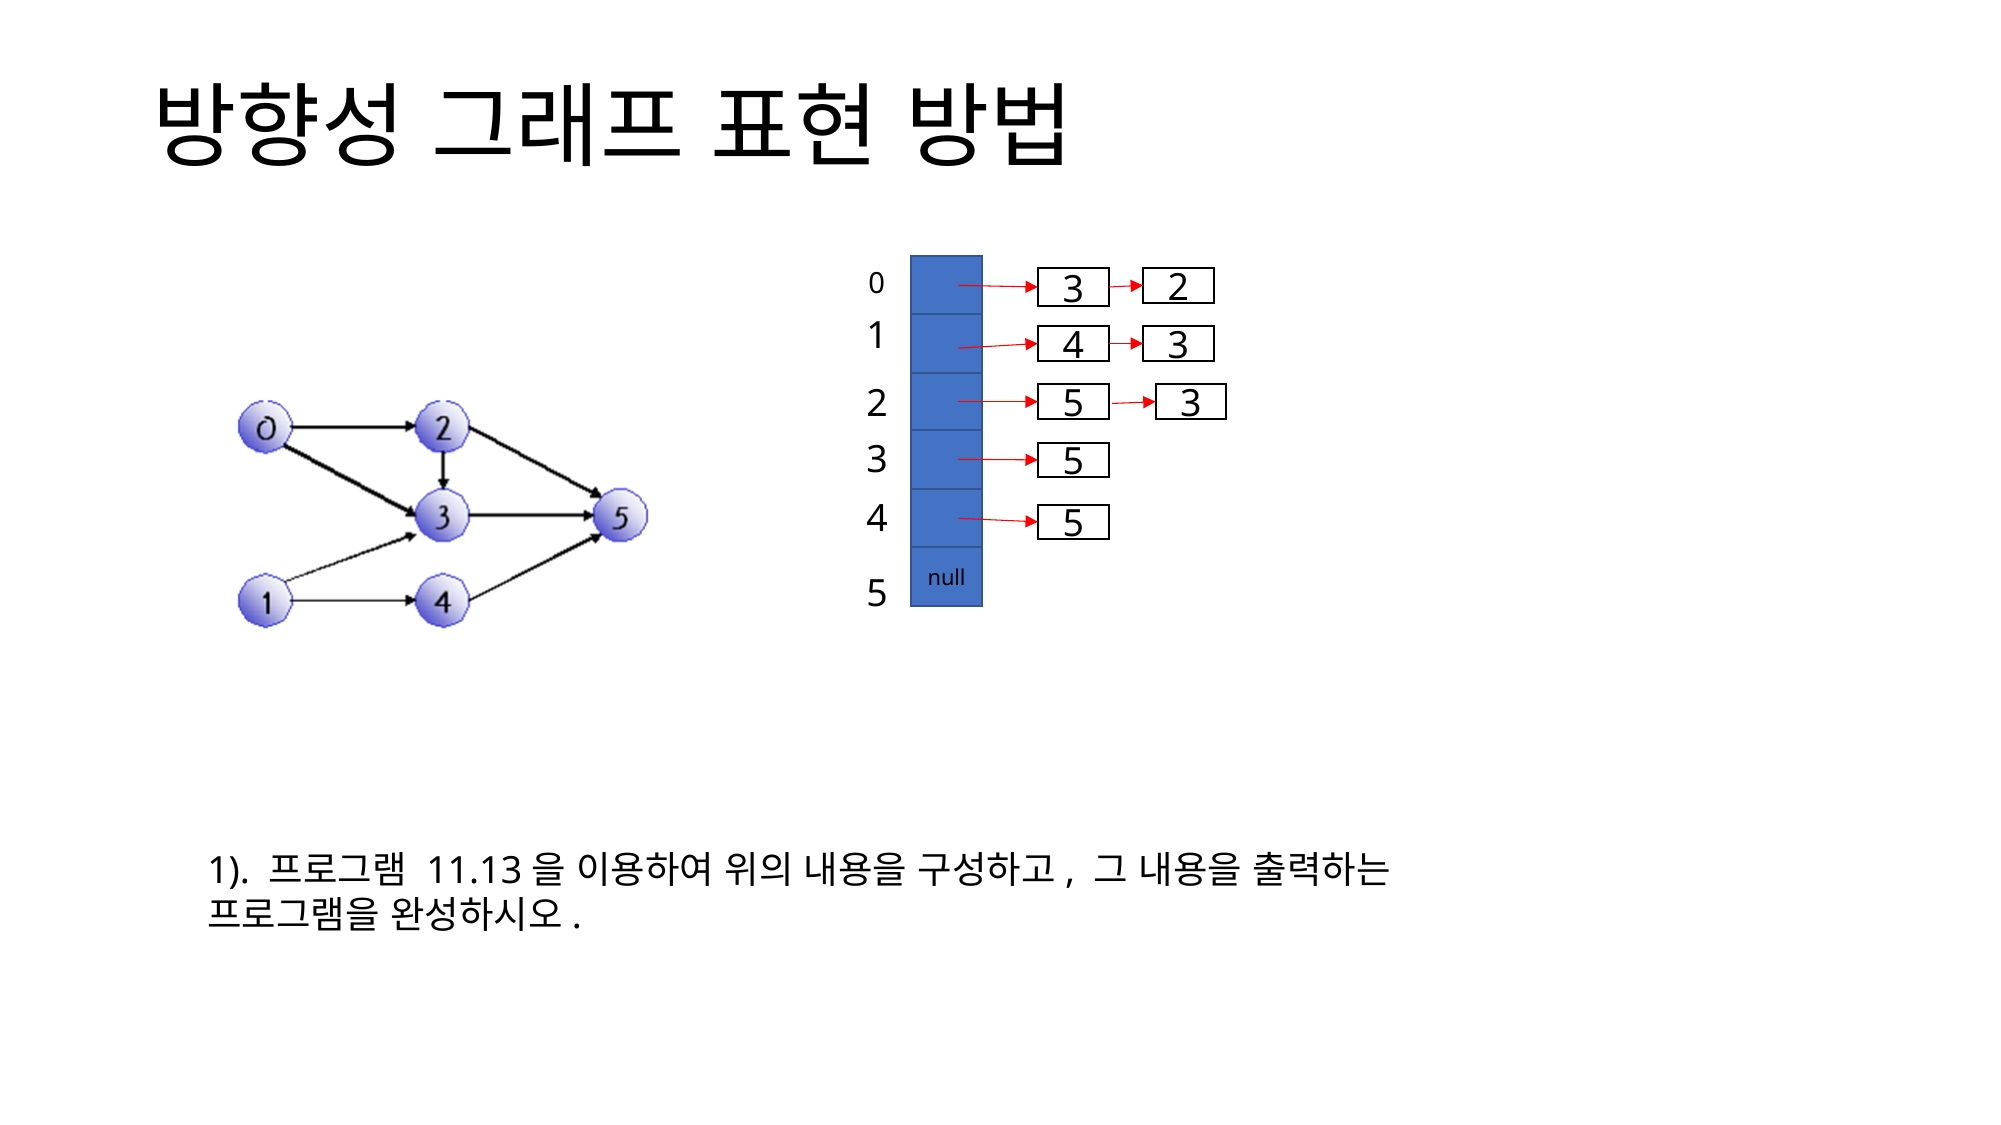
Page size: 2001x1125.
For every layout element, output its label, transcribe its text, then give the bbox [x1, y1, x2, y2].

text_box 1). 프로그램 11.13을 이용하여 위의 내용을 구성하고, 그 내용을 출력하는 프로그램을 완성하시오. [192, 838, 1510, 944]
text_box 3 [851, 427, 894, 486]
text_box 2 [1142, 267, 1215, 304]
title 방향성 그래프 표현 방법 [137, 59, 1863, 201]
text_box 2 [851, 371, 894, 427]
text_box 4 [1037, 325, 1110, 362]
text_box null [910, 546, 983, 607]
text_box 3 [1155, 383, 1227, 420]
text_box [910, 372, 983, 429]
text_box 0 [853, 256, 896, 307]
text_box 5 [851, 561, 894, 621]
text_box 3 [1037, 267, 1110, 307]
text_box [958, 343, 1038, 349]
text_box 5 [1037, 504, 1110, 540]
text_box 5 [1037, 383, 1110, 420]
text_box 5 [1037, 442, 1110, 478]
picture [207, 377, 665, 639]
text_box 3 [1142, 325, 1215, 362]
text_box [958, 518, 1038, 522]
text_box 4 [851, 486, 894, 546]
text_box [910, 488, 983, 546]
text_box 1 [851, 303, 894, 364]
text_box [910, 255, 983, 313]
text_box [910, 429, 983, 488]
text_box [910, 313, 983, 372]
